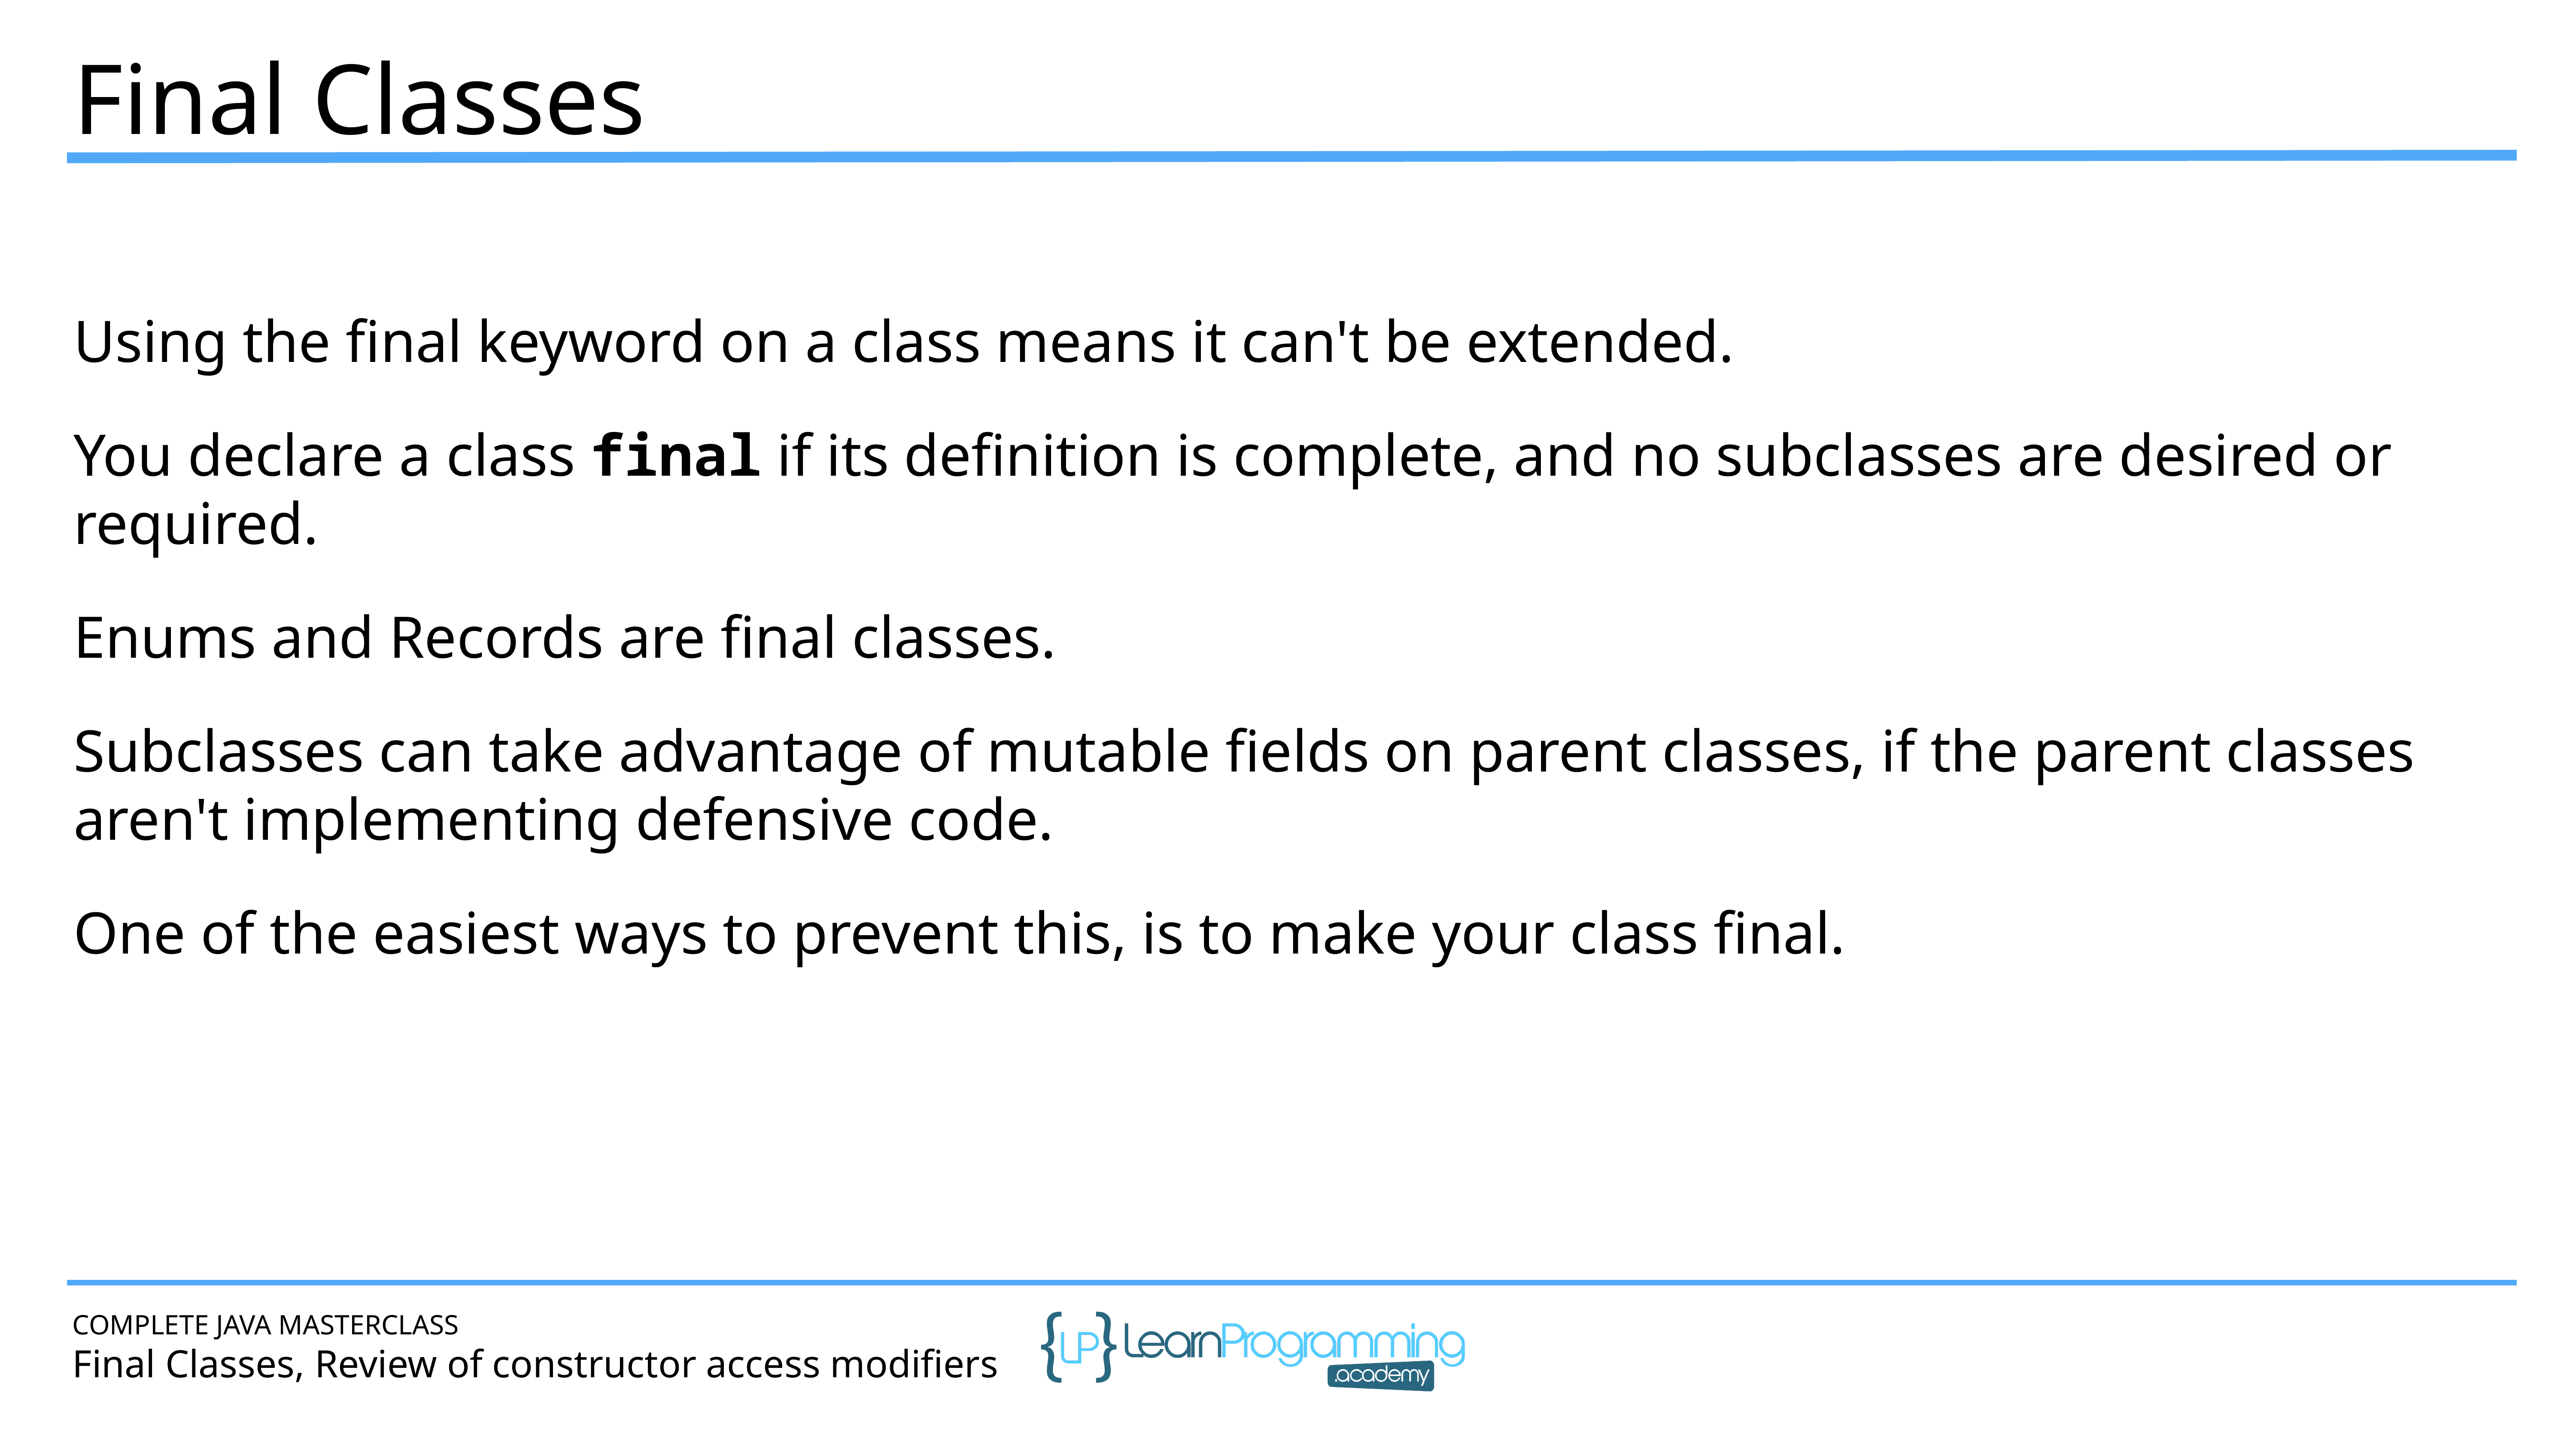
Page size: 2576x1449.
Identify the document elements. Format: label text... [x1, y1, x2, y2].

text_box Using the final keyword on a class means it can't be extended. You declare a class final if its definition is complete, and no subclasses are desired or required. Enums and Records are final classes. Subclasses can take advantage of mutable fields on parent classes, if the parent classes aren't implementing defensive code. One of the easiest ways to prevent this, is to make your class final. [67, 301, 2517, 1263]
text_box Final Classes [68, 32, 651, 159]
text_box COMPLETE JAVA MASTERCLASS Final Classes, Review of constructor access modifiers [67, 1302, 1030, 1390]
picture [1032, 1302, 1477, 1400]
